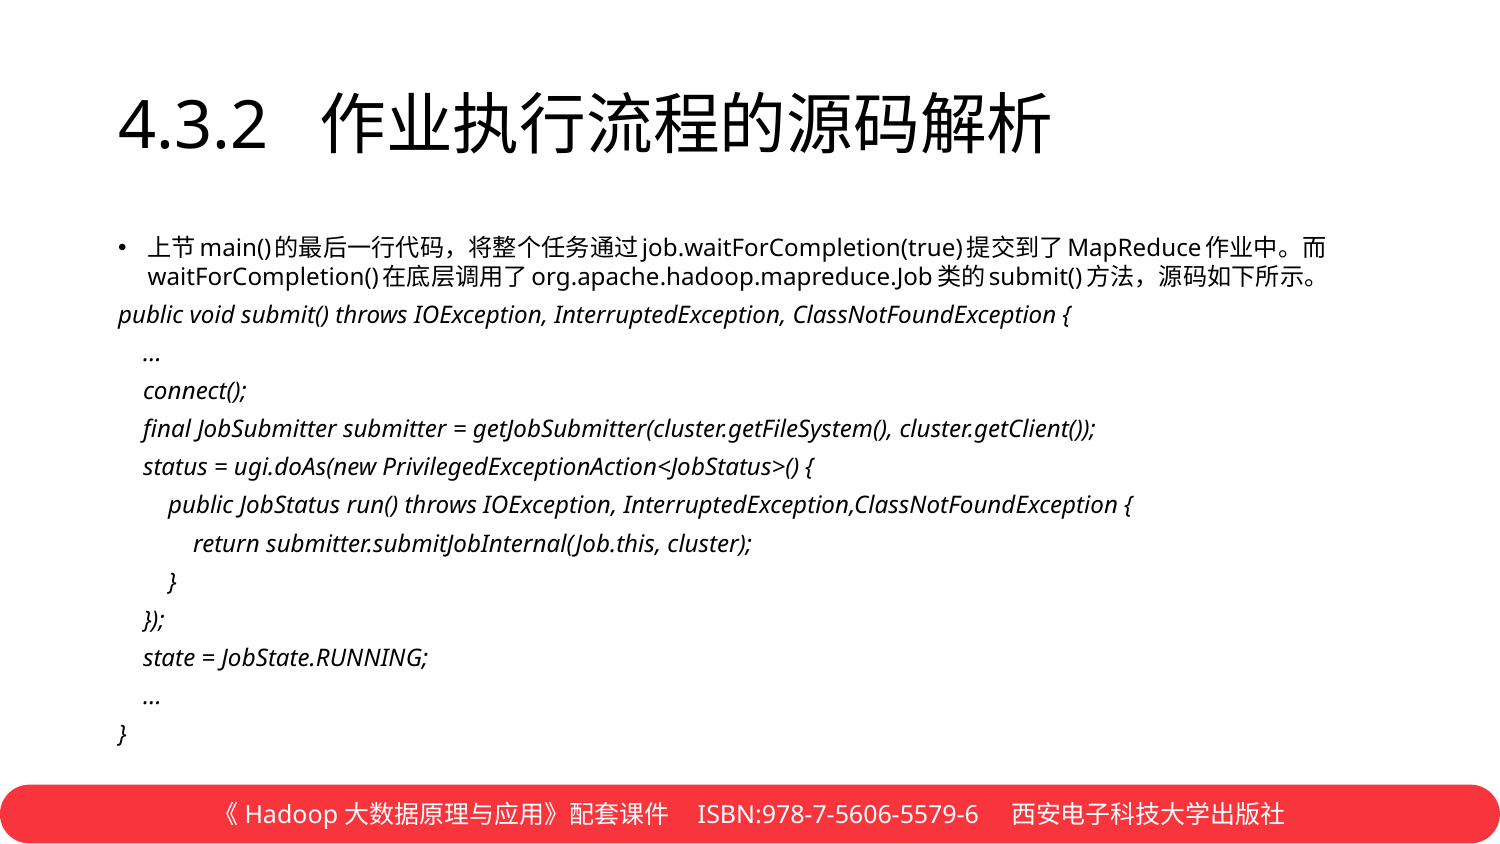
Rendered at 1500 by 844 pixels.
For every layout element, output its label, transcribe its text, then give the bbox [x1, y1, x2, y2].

title 4.3.2 作业执行流程的源码解析 [103, 44, 1397, 208]
list 上节main()的最后一行代码，将整个任务通过job.waitForCompletion(true)提交到了MapReduce作业中。而waitForCompletion()在底层调用了org.apache.hadoop.mapreduce.Job类的submit()方法，源码如下所示。 public void submit() throws IOException, InterruptedException, ClassNotFoundException { ... connect(); final JobSubmitter submitter = getJobSubmitter(cluster.getFileSystem(), cluster.getClient()); status = ugi.doAs(new PrivilegedExceptionAction<JobStatus>() { public JobStatus run() throws IOException, InterruptedException,ClassNotFoundException { return submitter.submitJobInternal(Job.this, cluster); } }); state = JobState.RUNNING; ... } [103, 224, 1397, 760]
